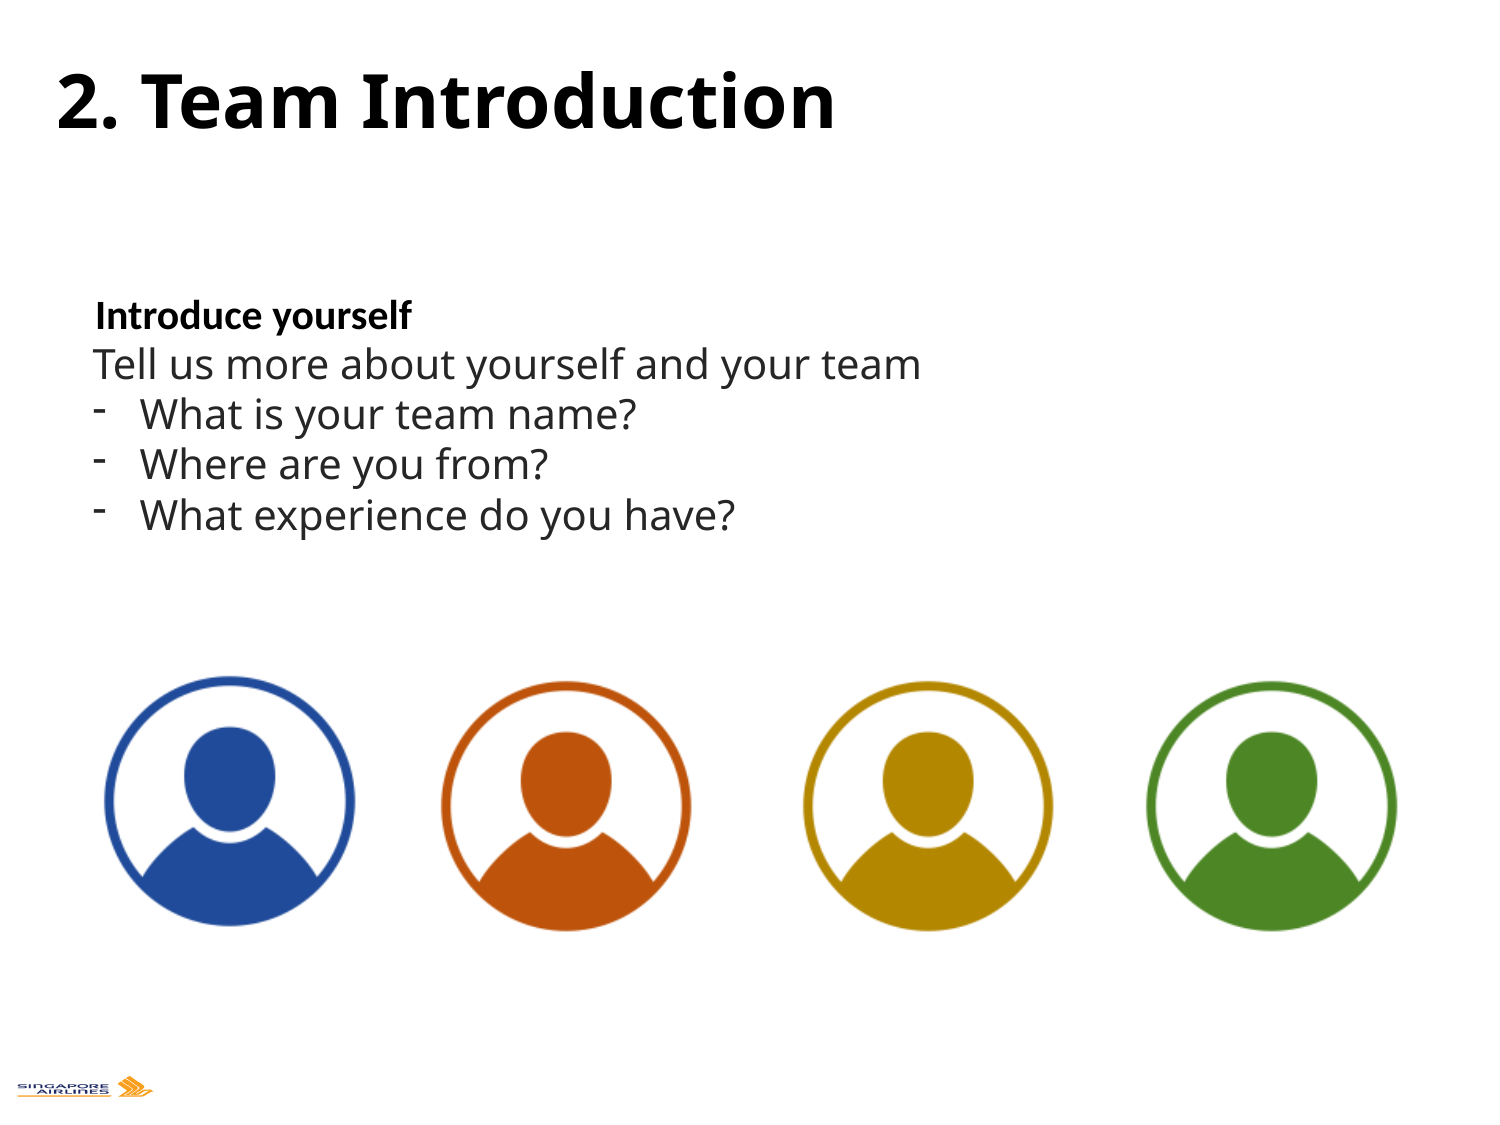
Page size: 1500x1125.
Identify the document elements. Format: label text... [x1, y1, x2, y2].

picture [12, 1055, 159, 1117]
picture [73, 645, 387, 959]
picture [1115, 649, 1429, 963]
text_box 2. Team Introduction [49, 56, 1468, 152]
picture [771, 649, 1085, 963]
picture [410, 649, 724, 963]
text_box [85, 279, 1298, 549]
